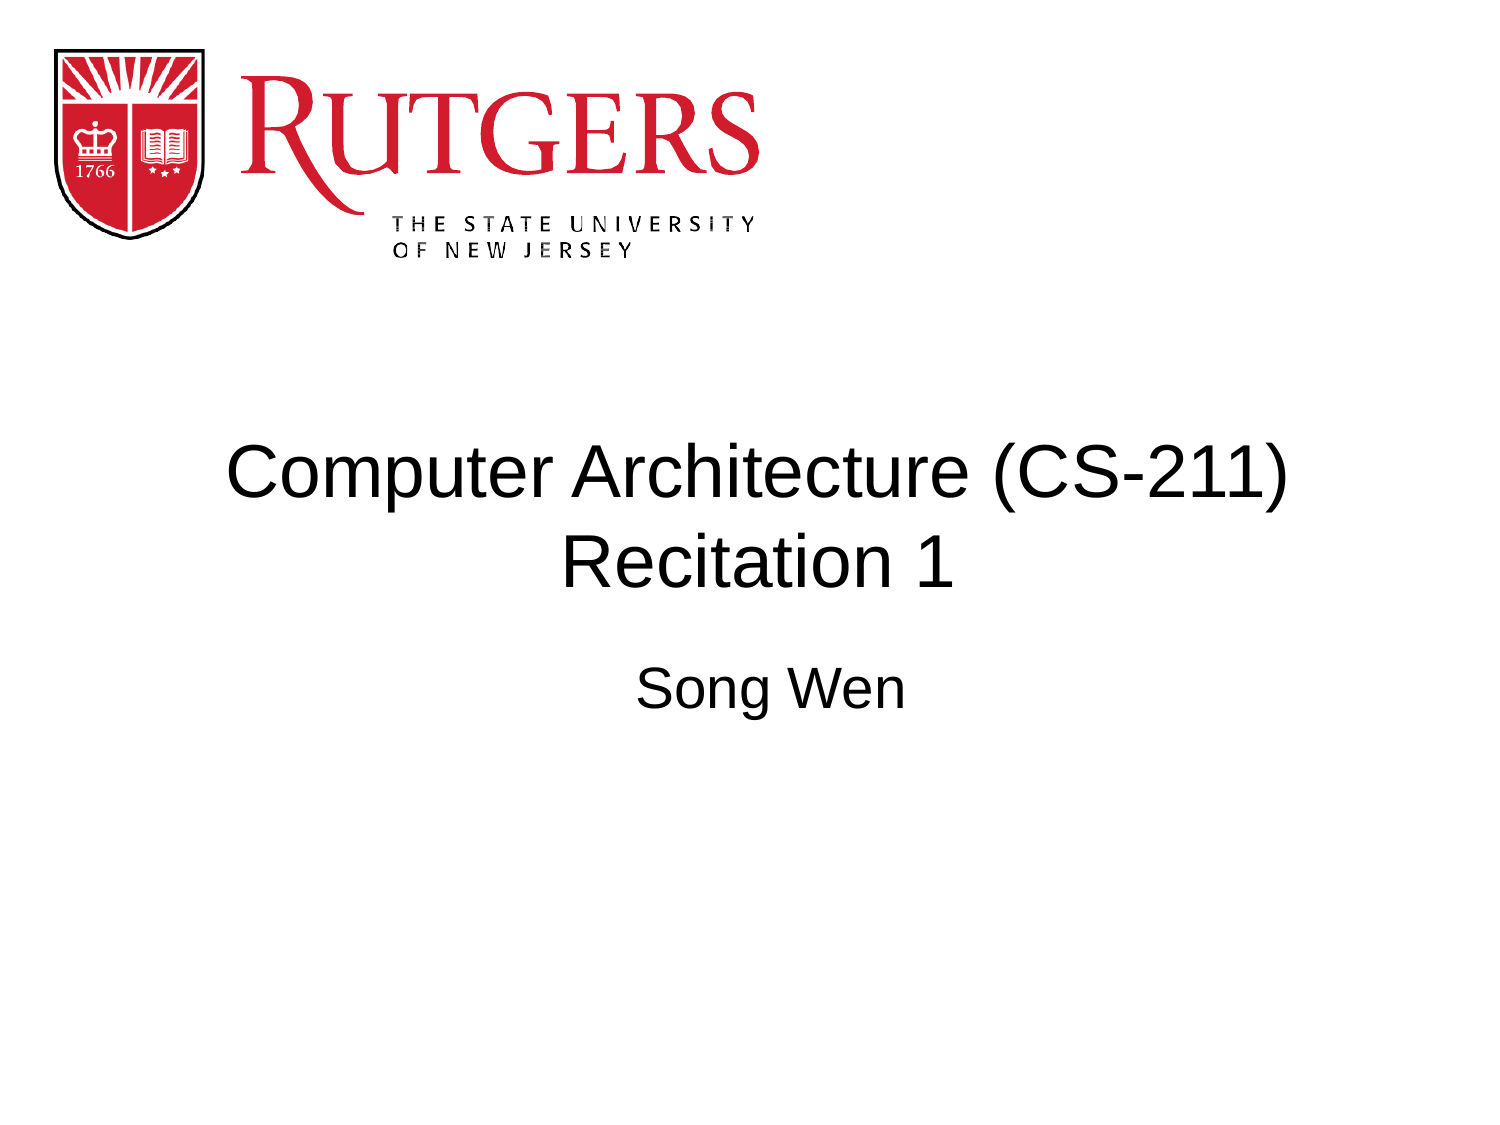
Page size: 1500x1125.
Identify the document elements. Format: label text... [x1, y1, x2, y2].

picture [593, 216, 606, 232]
picture [446, 242, 458, 258]
picture [618, 242, 631, 258]
picture [571, 216, 583, 232]
picture [628, 216, 641, 232]
picture [500, 216, 514, 232]
picture [741, 216, 754, 232]
picture [393, 242, 408, 258]
picture [54, 49, 205, 240]
text_box Computer Architecture (CS-211) Recitation 1 [194, 420, 1320, 605]
text_box Song Wen [633, 647, 936, 720]
picture [487, 242, 506, 258]
picture [669, 216, 681, 232]
picture [560, 242, 572, 258]
